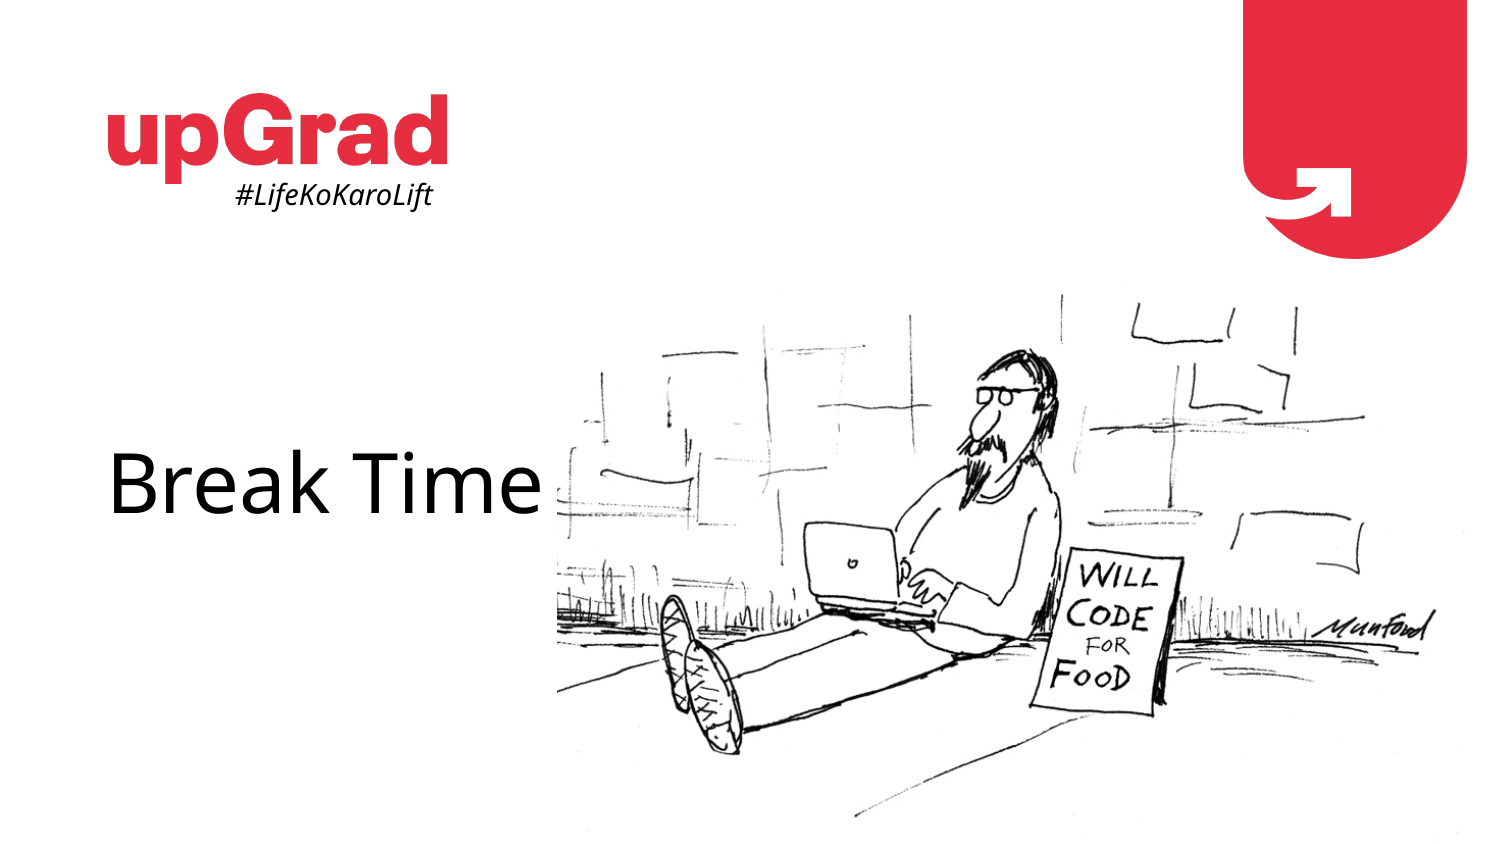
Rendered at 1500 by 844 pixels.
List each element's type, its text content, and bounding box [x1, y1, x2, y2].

picture [108, 93, 447, 184]
picture [1243, 0, 1467, 259]
picture [556, 286, 1467, 844]
text_box Break Time [91, 346, 551, 540]
text_box #LifeKoKaroLift [189, 117, 462, 333]
